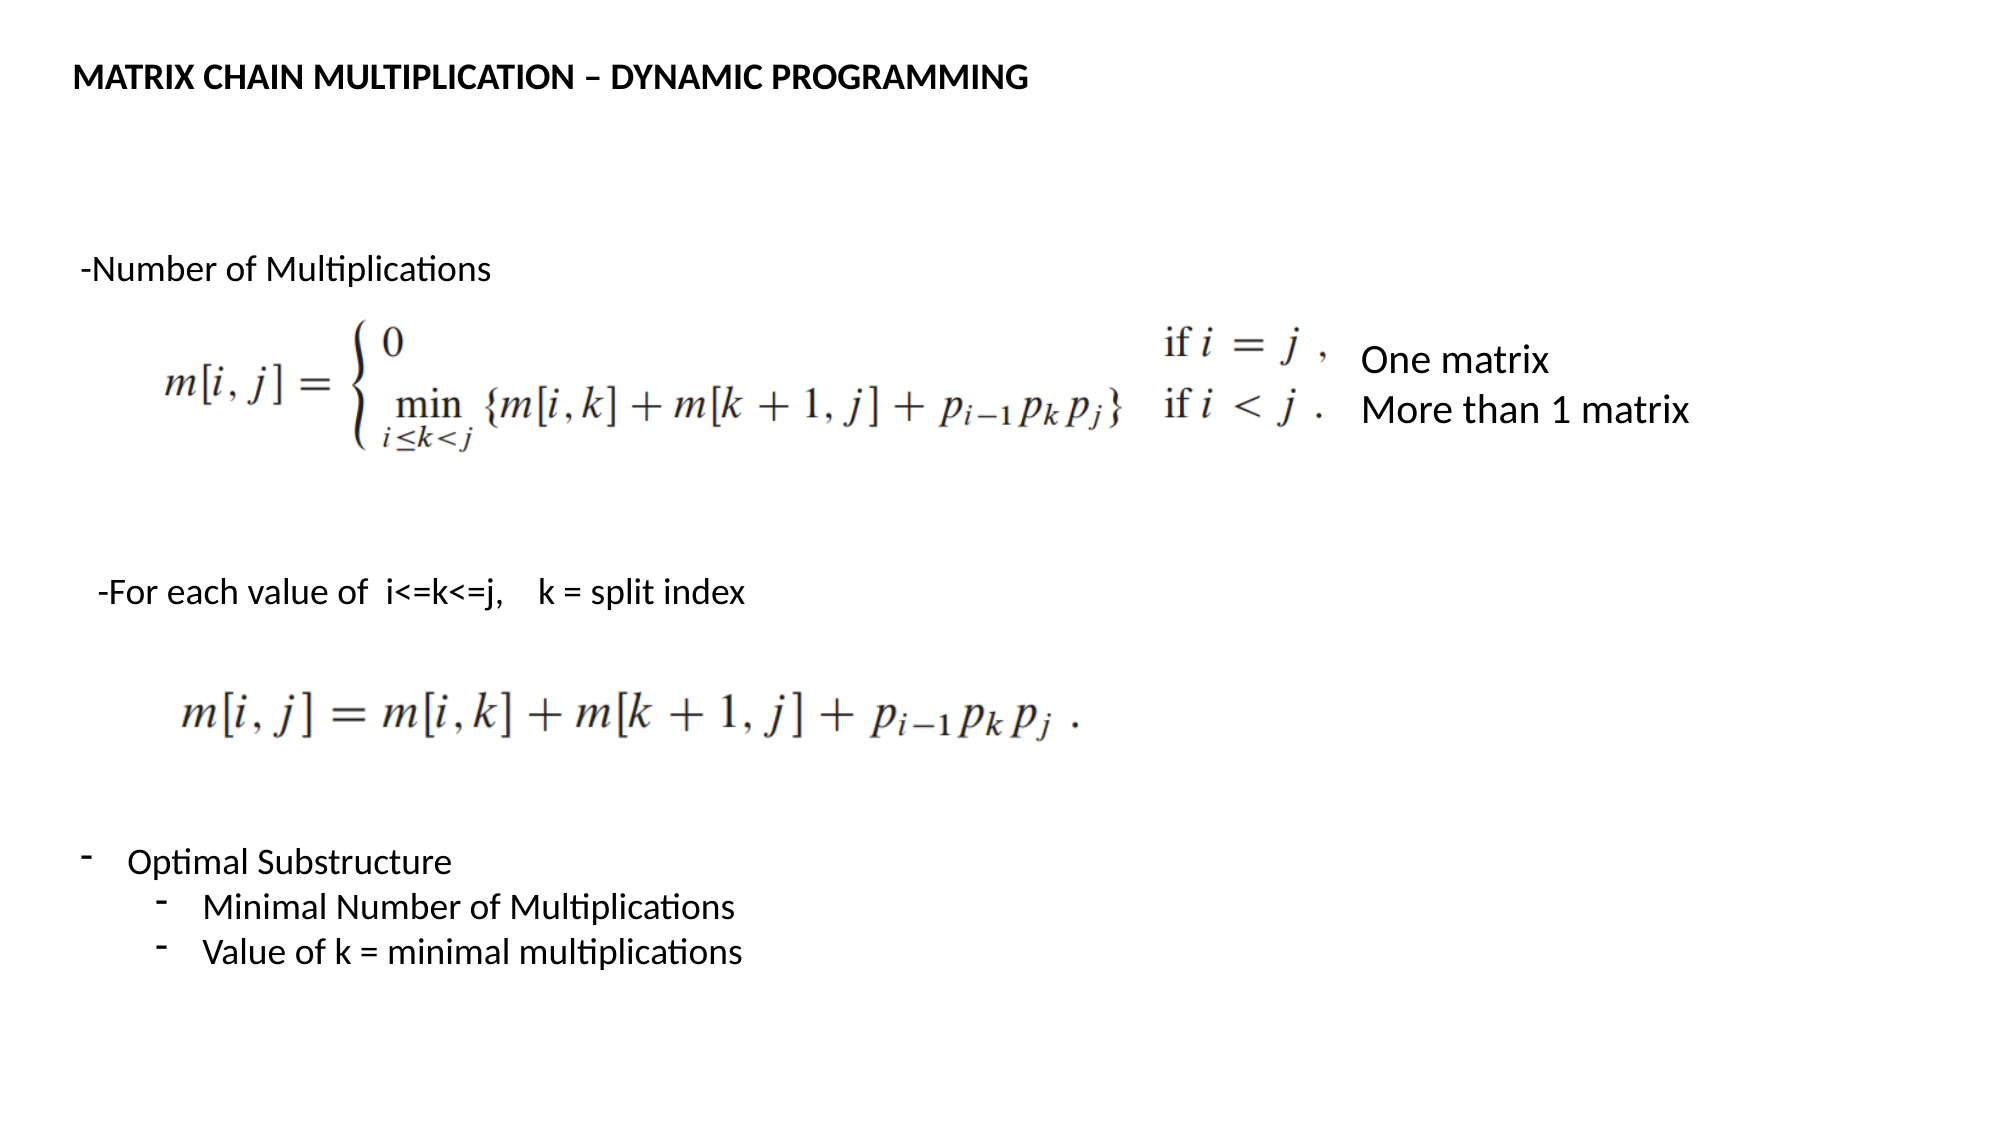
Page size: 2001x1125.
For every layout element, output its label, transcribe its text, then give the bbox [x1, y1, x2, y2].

text_box One matrix More than 1 matrix [1365, 324, 1721, 440]
picture [153, 301, 1365, 464]
picture [170, 675, 1113, 756]
text_box -Number of Multiplications [65, 236, 945, 297]
text_box Optimal Substructure Minimal Number of Multiplications Value of k = minimal multiplications [65, 829, 945, 1024]
text_box MATRIX CHAIN MULTIPLICATION – DYNAMIC PROGRAMMING [57, 44, 1045, 105]
text_box -For each value of i<=k<=j, k = split index [82, 559, 962, 619]
